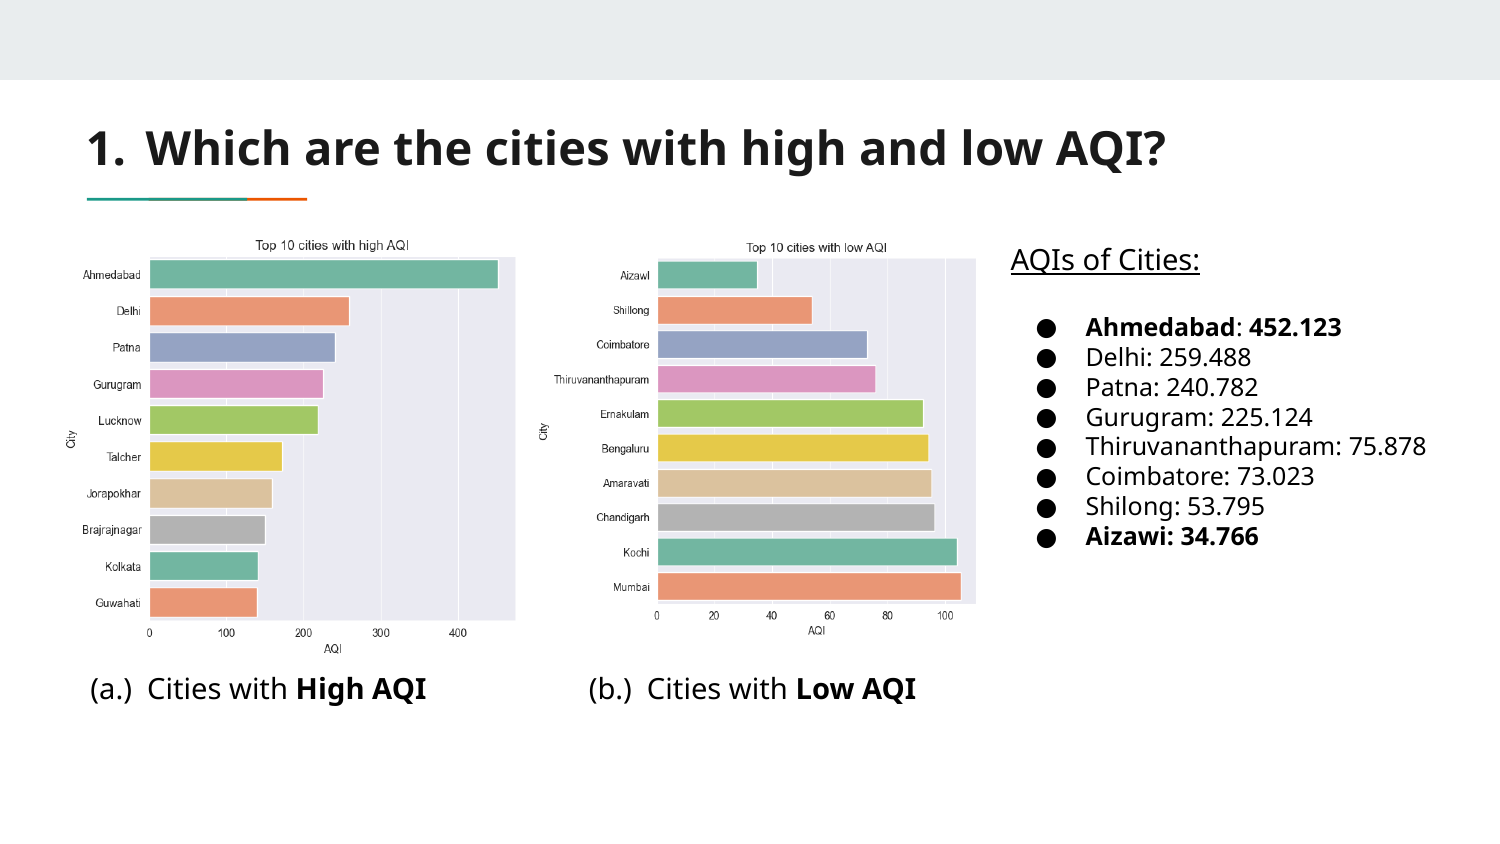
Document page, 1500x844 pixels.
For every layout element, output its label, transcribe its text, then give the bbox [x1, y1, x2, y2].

text_box (b.) Cities with Low AQI [573, 655, 1011, 721]
picture [530, 234, 983, 643]
picture [57, 232, 523, 662]
text_box AQIs of Cities: Ahmedabad: 452.123 Delhi: 259.488 Patna: 240.782 Gurugram: 225.124 Thiruvananthapuram: 75.878 Coimbatore: 73.023 Shilong: 53.795 Aizawi: 34.766 [995, 226, 1447, 604]
title Which are the cities with high and low AQI? [58, 103, 1320, 192]
text_box (a.) Cities with High AQI [75, 671, 513, 721]
